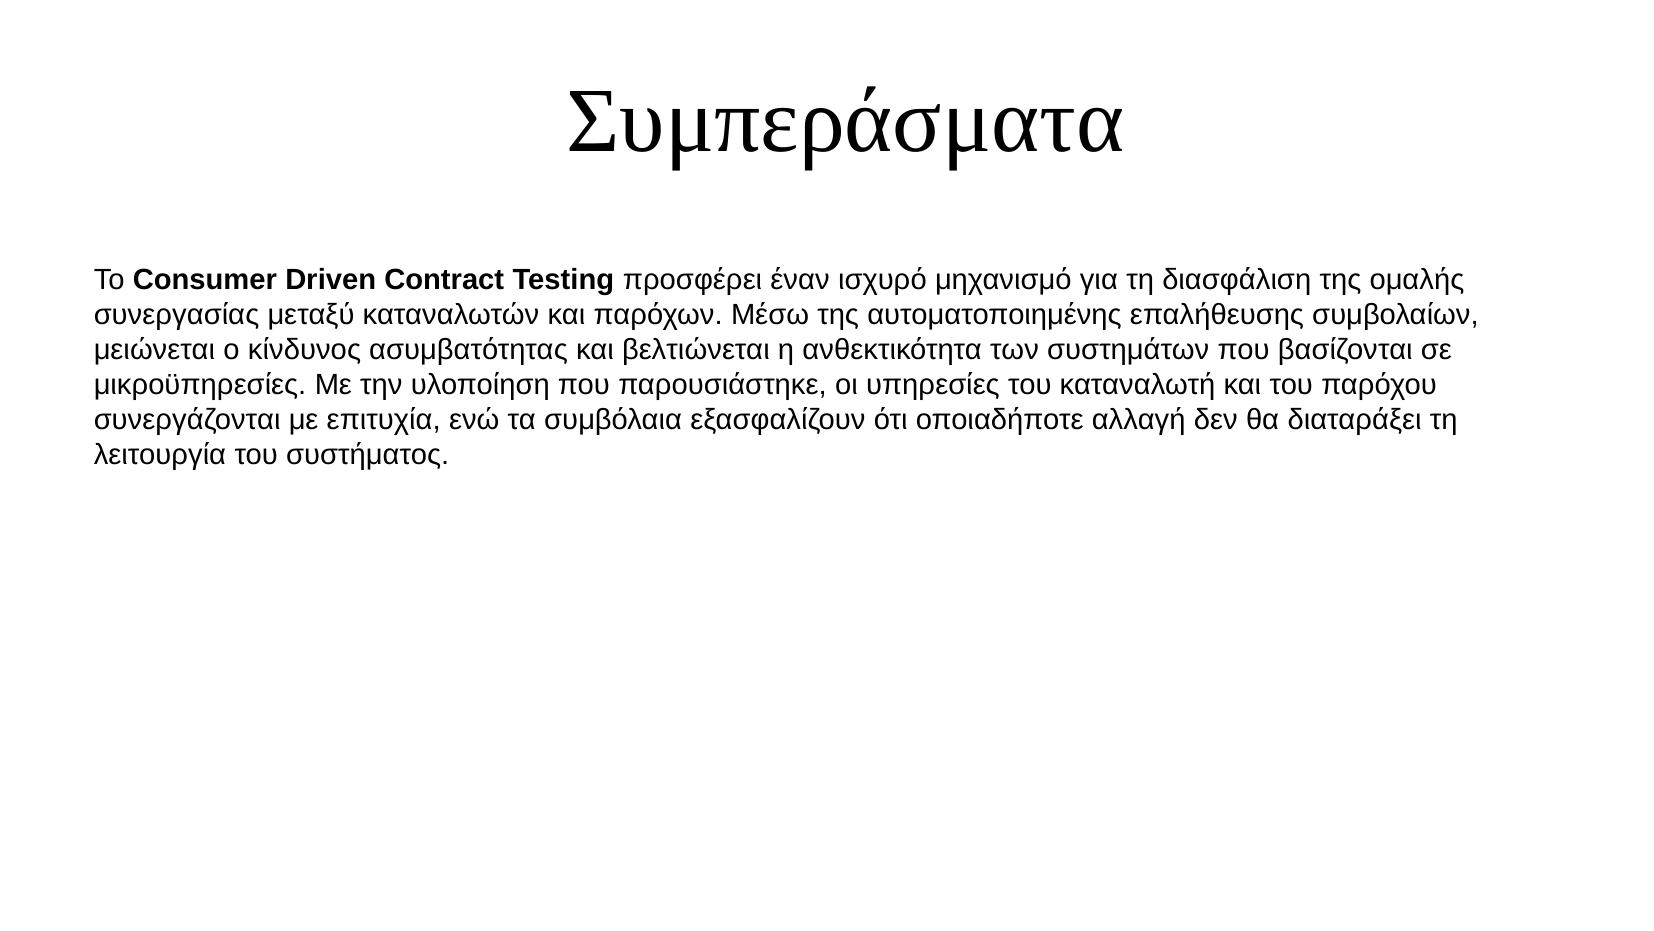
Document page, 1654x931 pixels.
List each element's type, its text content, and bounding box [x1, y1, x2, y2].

text_box Το Consumer Driven Contract Testing προσφέρει έναν ισχυρό μηχανισμό για τη διασφάλιση της ομαλής συνεργασίας μεταξύ καταναλωτών και παρόχων. Μέσω της αυτοματοποιημένης επαλήθευσης συμβολαίων, μειώνεται ο κίνδυνος ασυμβατότητας και βελτιώνεται η ανθεκτικότητα των συστημάτων που βασίζονται σε μικροϋπηρεσίες. Με την υλοποίηση που παρουσιάστηκε, οι υπηρεσίες του καταναλωτή και του παρόχου συνεργάζονται με επιτυχία, ενώ τα συμβόλαια εξασφαλίζουν ότι οποιαδήποτε αλλαγή δεν θα διαταράξει τη λειτουργία του συστήματος. [93, 225, 1489, 757]
text_box Συμπεράσματα [82, 37, 1571, 193]
